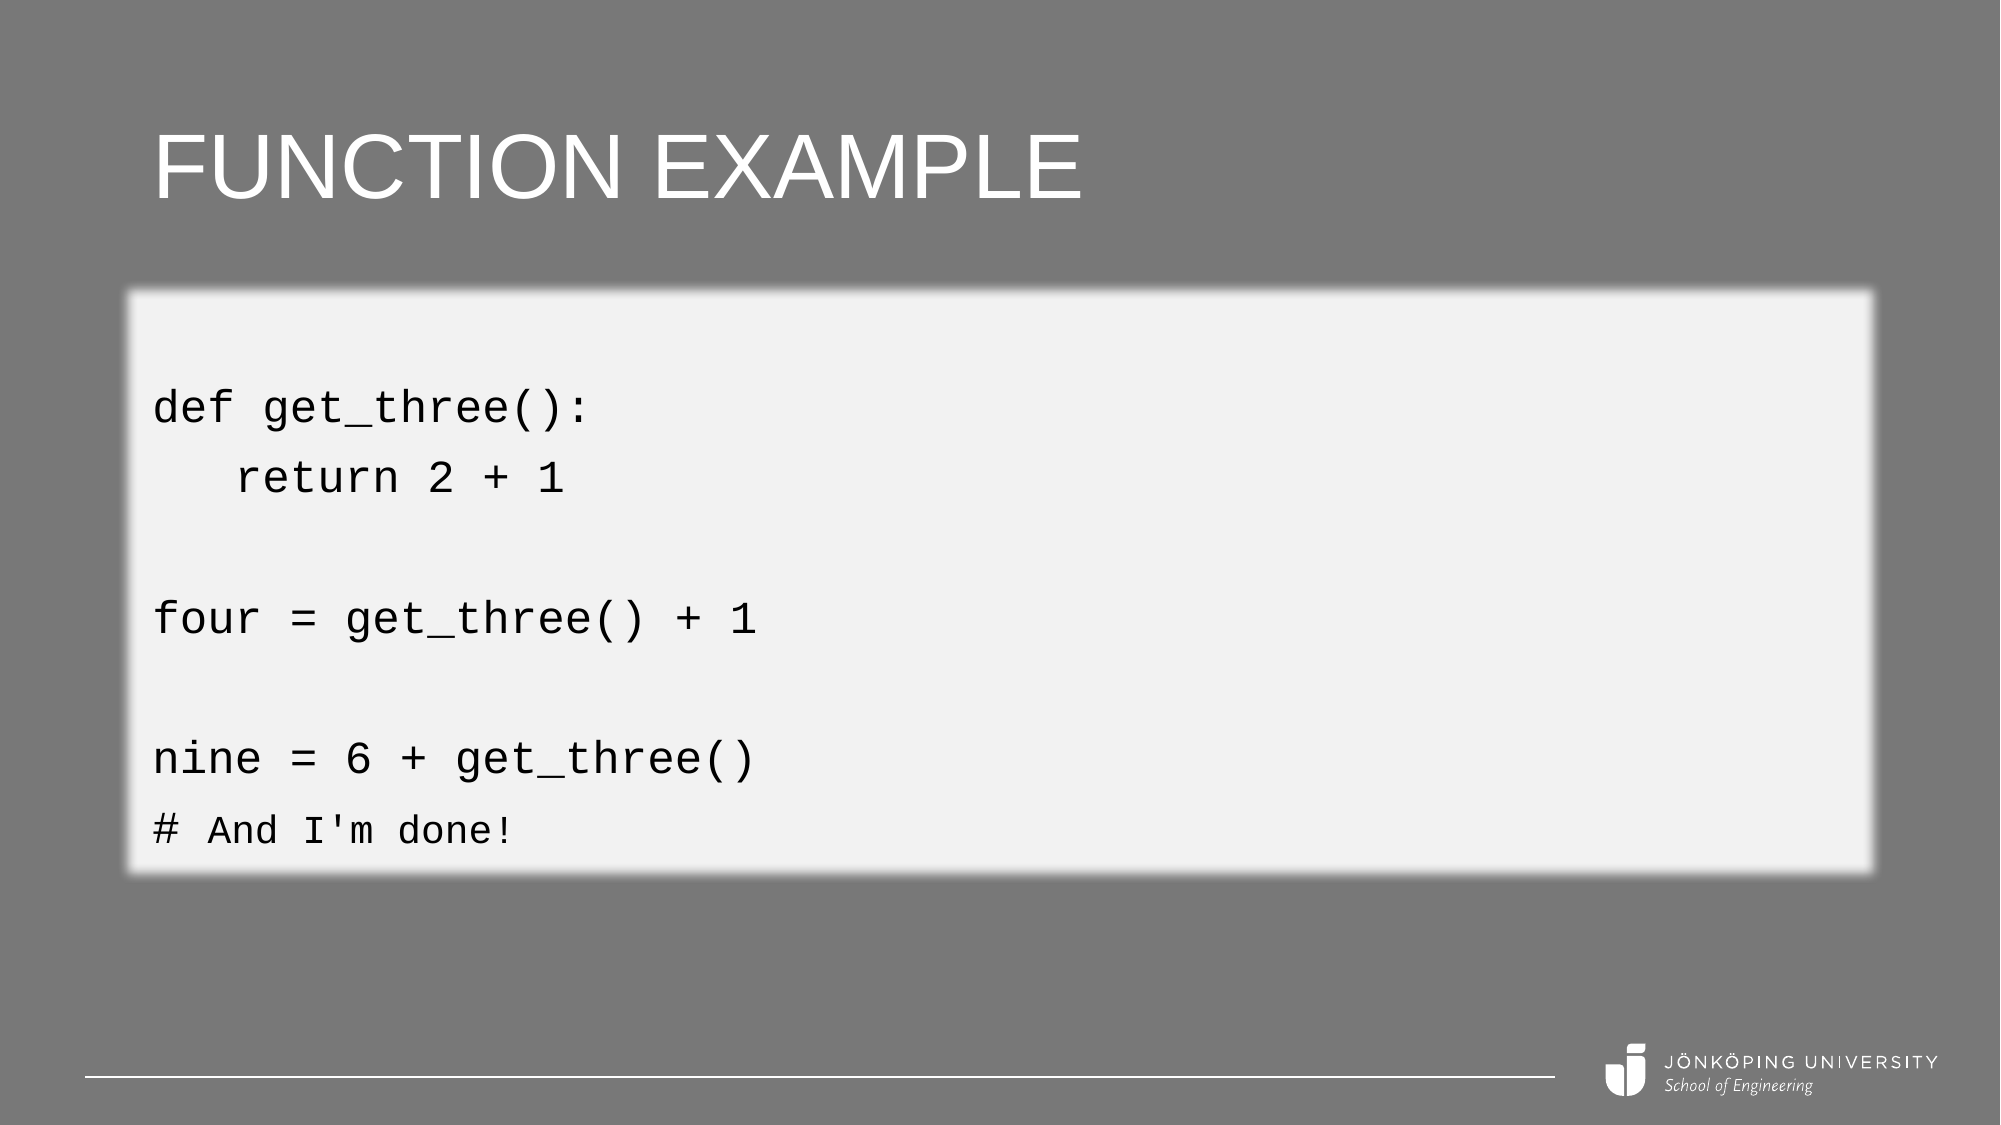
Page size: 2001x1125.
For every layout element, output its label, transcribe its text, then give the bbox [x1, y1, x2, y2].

title Function example [137, 59, 1863, 278]
text_box def get_three(): return 2 + 1 four = get_three() + 1 nine = 6 + get_three() # And I'm done! [137, 299, 1863, 862]
